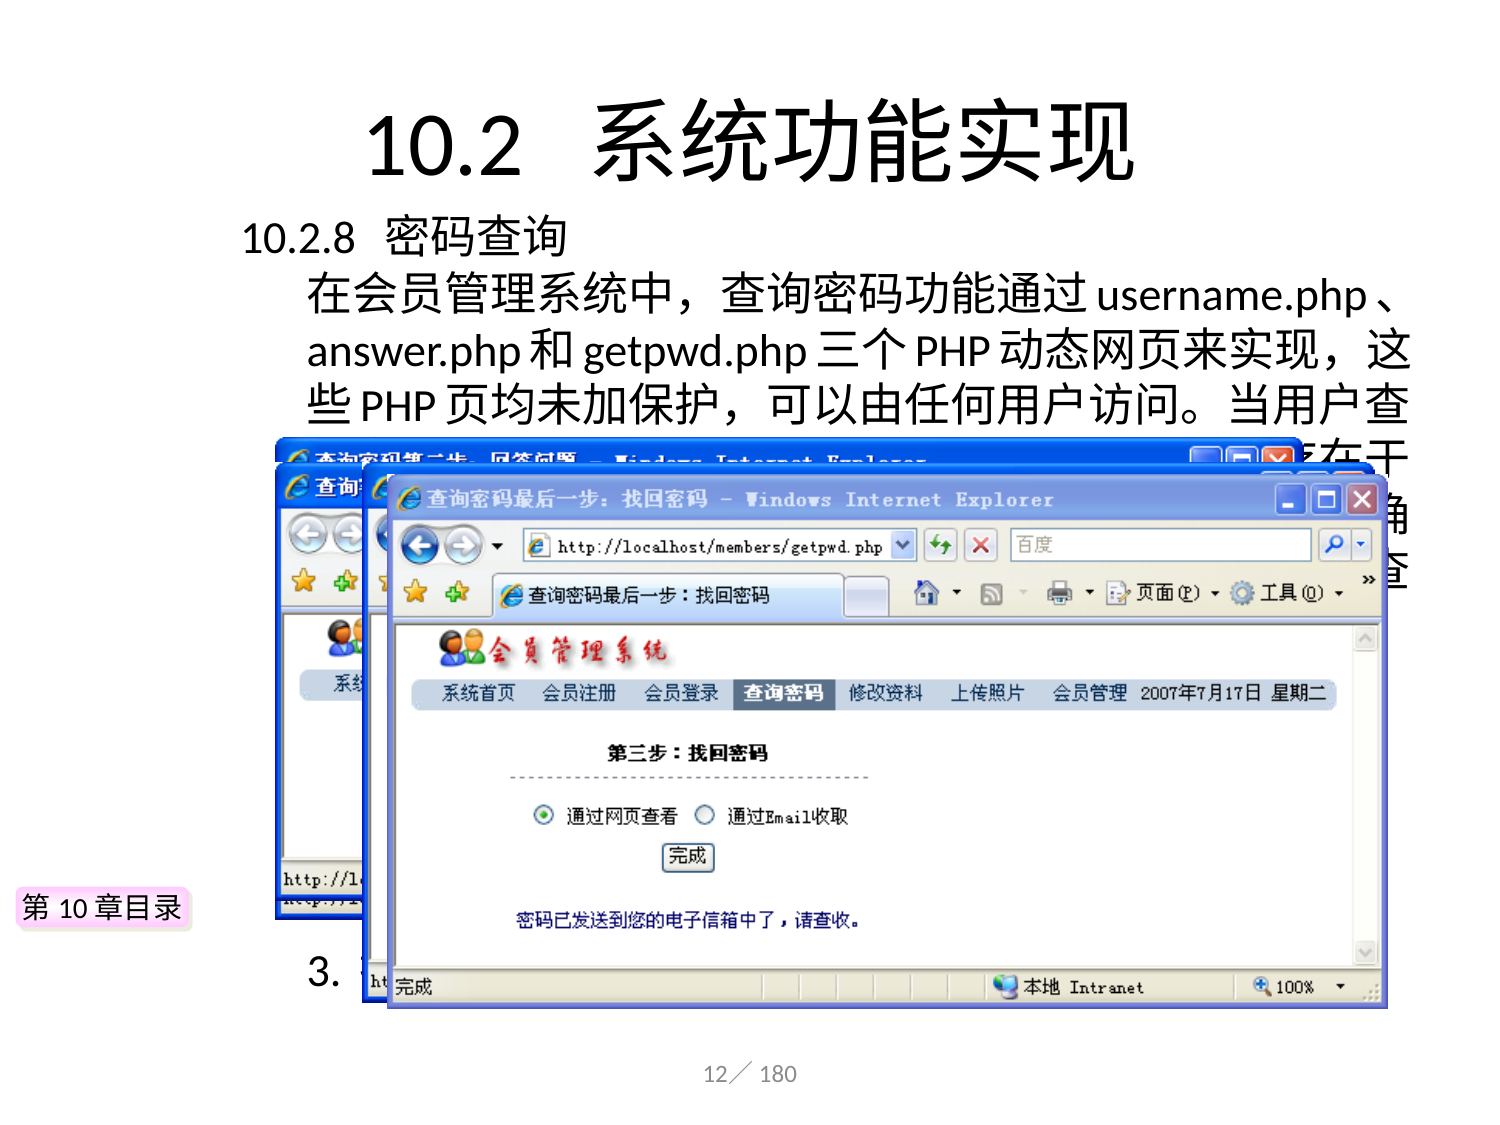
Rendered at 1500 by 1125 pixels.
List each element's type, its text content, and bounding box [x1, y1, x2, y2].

list 10.2.8 密码查询 在会员管理系统中，查询密码功能通过username.php、answer.php和getpwd.php三个PHP动态网页来实现，这些PHP页均未加保护，可以由任何用户访问。当用户查询密码时，首先需要输入用户名，如果该用户名存在于后台数据库中，则显示安全问题；如果提交了一个正确的答案，则需要选择获取密码的方式，然后通过网页查看密码或通过邮件收取密码。 1. 输入用户名 2. 回答安全问题 3. 找回密码 [225, 200, 1463, 1006]
picture [274, 437, 1388, 1009]
footer 12／180 [512, 1042, 988, 1103]
title 10.2 系统功能实现 [75, 45, 1425, 233]
text_box 第10章目录 [16, 887, 188, 927]
